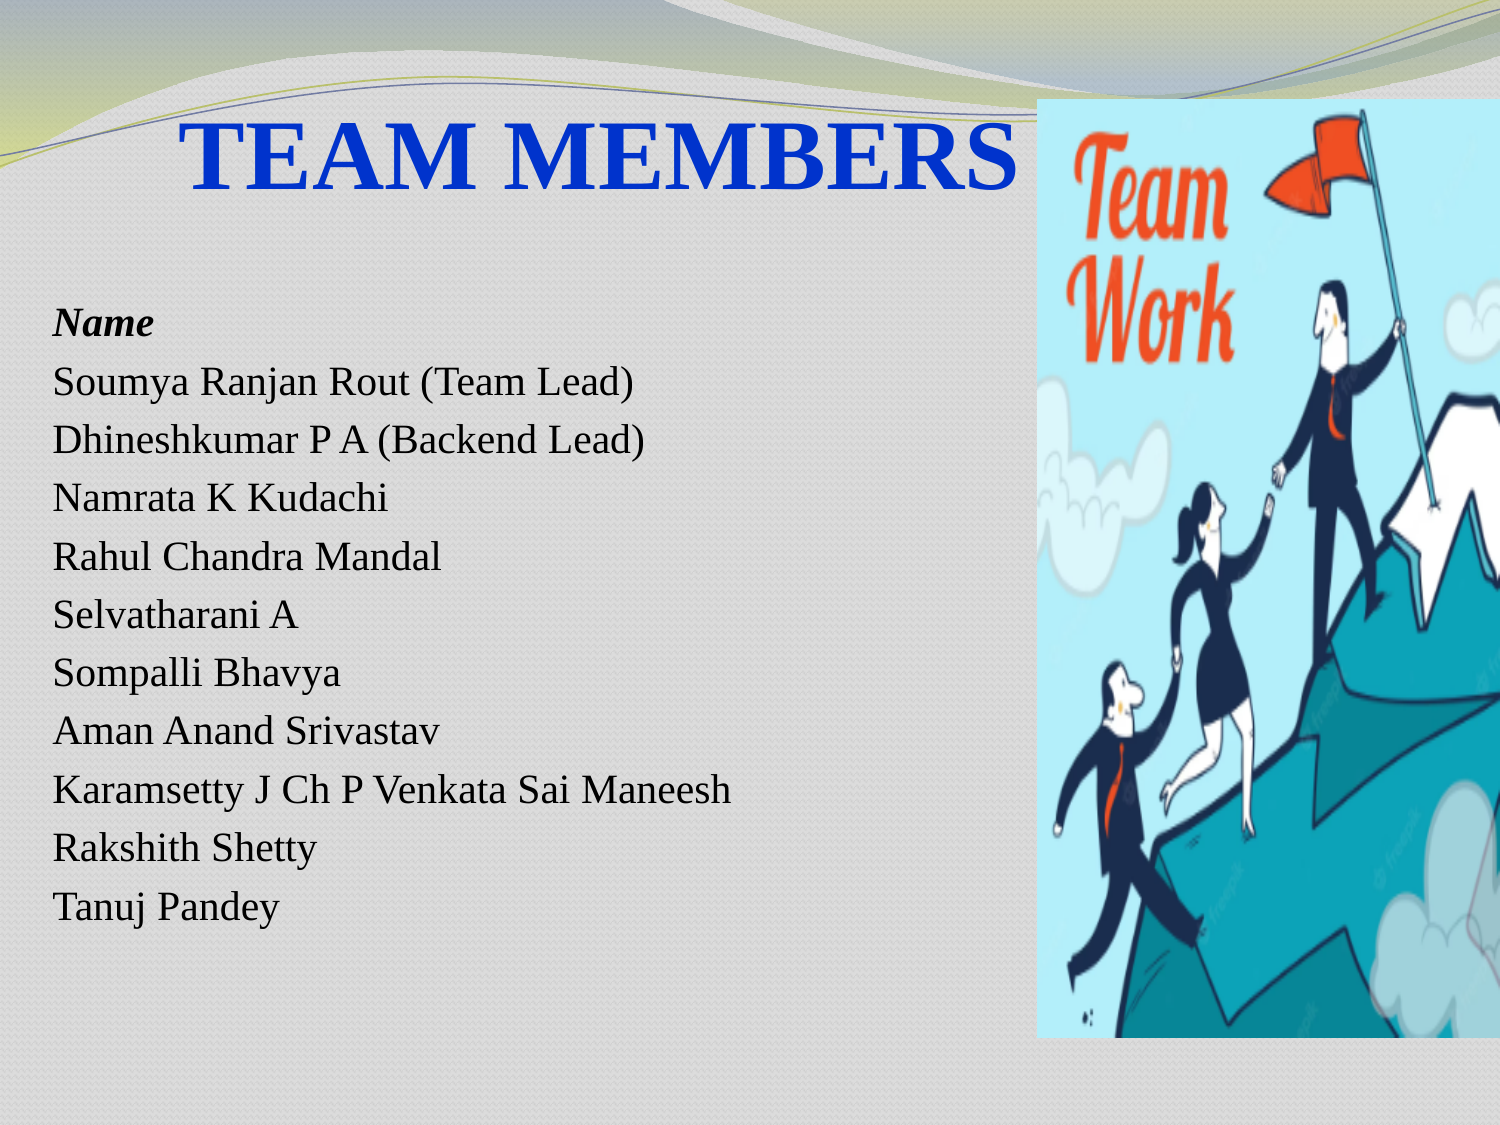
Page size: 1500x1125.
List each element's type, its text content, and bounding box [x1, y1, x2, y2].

picture [1037, 99, 1500, 1038]
list Name Soumya Ranjan Rout (Team Lead) Dhineshkumar P A (Backend Lead) Namrata K Kudachi Rahul Chandra Mandal Selvatharani A Sompalli Bhavya Aman Anand Srivastav Karamsetty J Ch P Venkata Sai Maneesh Rakshith Shetty Tanuj Pandey [37, 287, 1030, 1038]
title TEAM MEMBERS [75, 50, 1125, 210]
